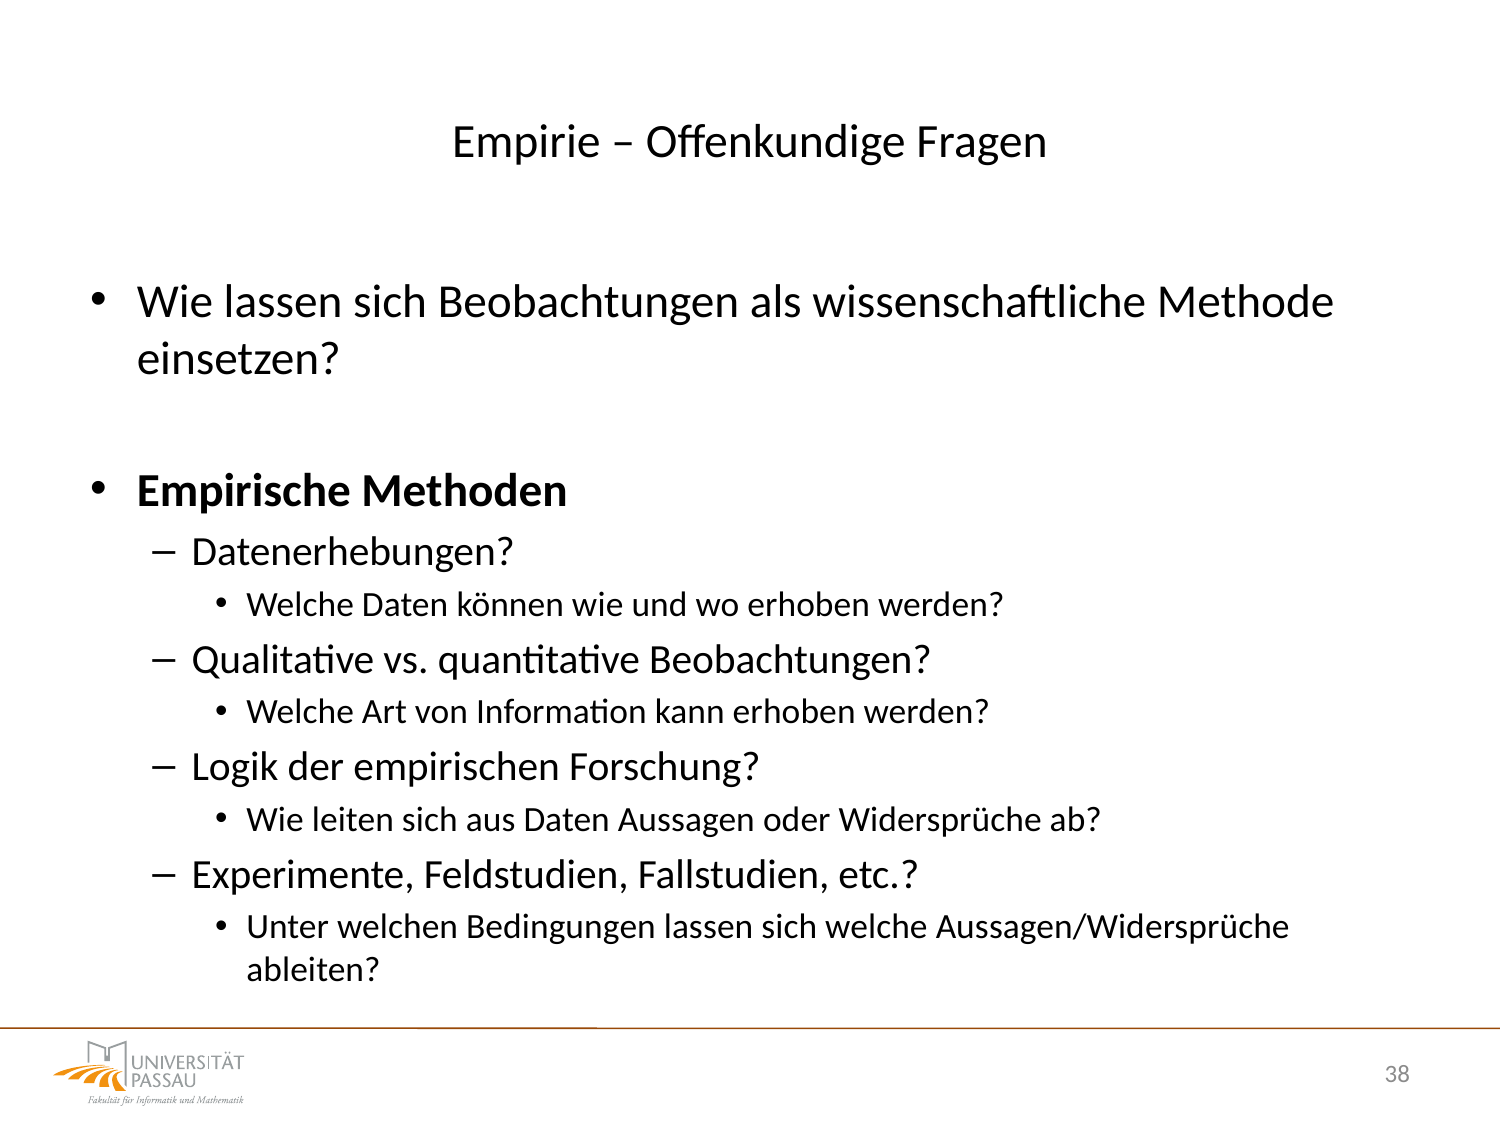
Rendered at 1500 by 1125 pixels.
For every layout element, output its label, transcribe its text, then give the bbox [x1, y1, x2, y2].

title Empirie – Offenkundige Fragen [75, 45, 1425, 233]
slide_number 38 [1289, 1042, 1425, 1103]
list Wie lassen sich Beobachtungen als wissenschaftliche Methode einsetzen? Empirische Methoden Datenerhebungen? Welche Daten können wie und wo erhoben werden? Qualitative vs. quantitative Beobachtungen? Welche Art von Information kann erhoben werden? Logik der empirischen Forschung? Wie leiten sich aus Daten Aussagen oder Widersprüche ab? Experimente, Feldstudien, Fallstudien, etc.? Unter welchen Bedingungen lassen sich welche Aussagen/Widersprüche ableiten? [75, 262, 1425, 1005]
